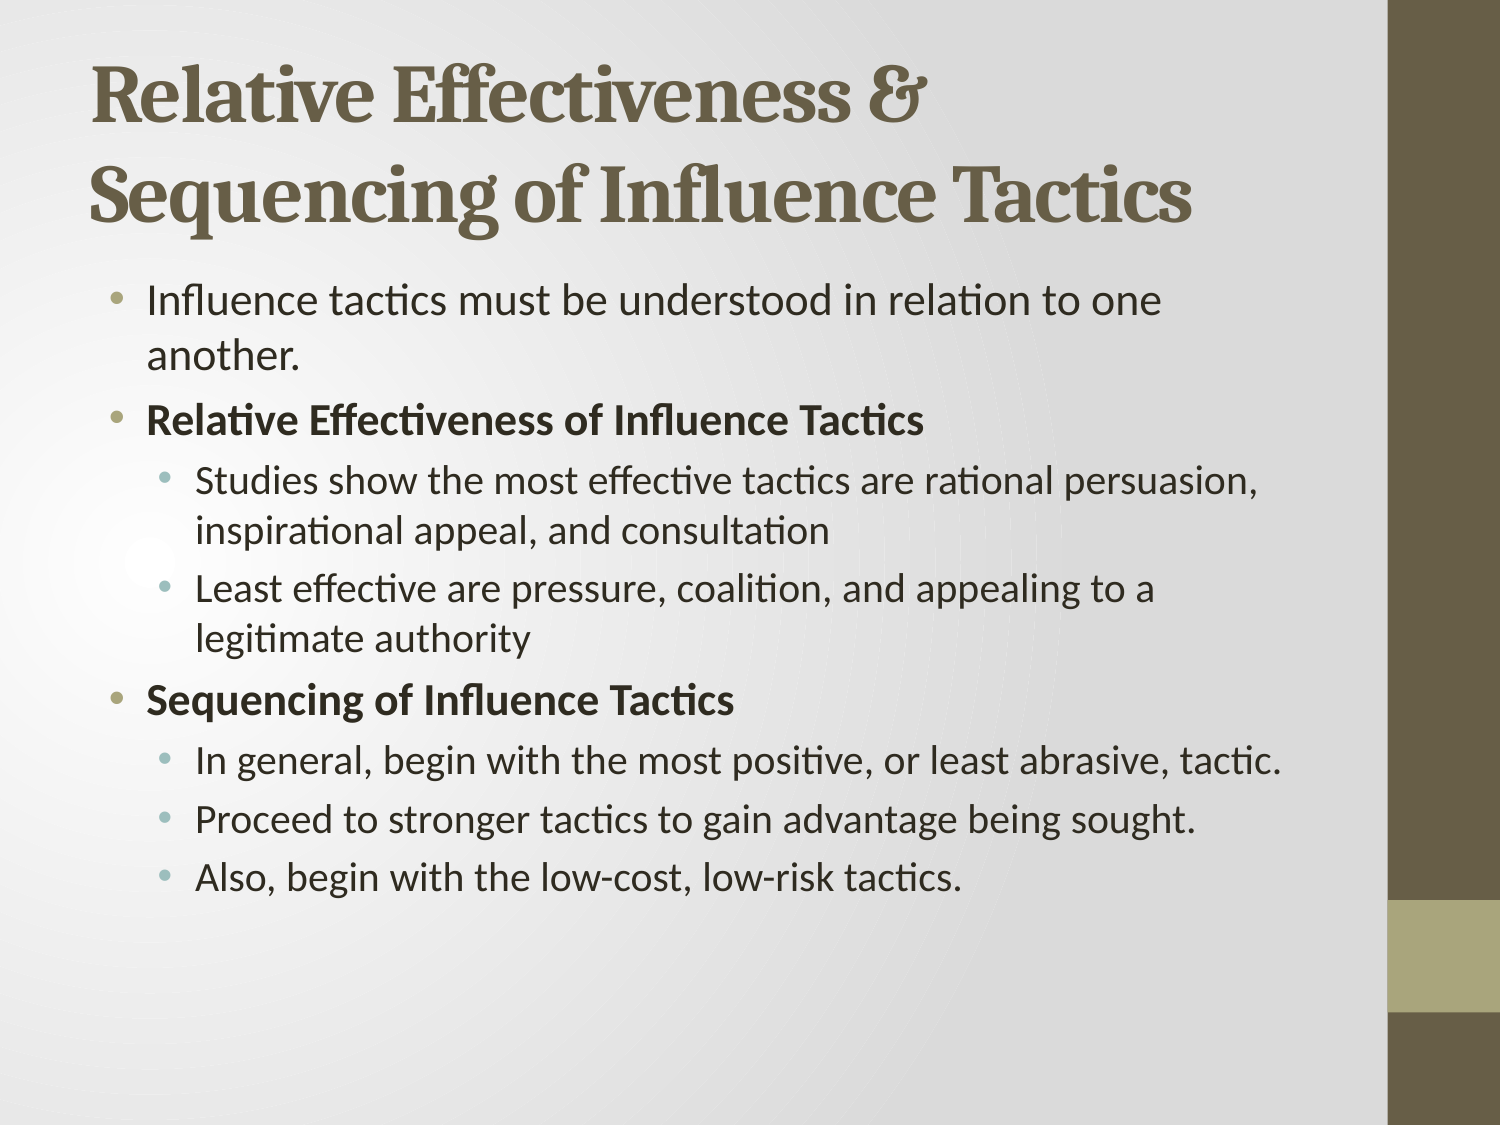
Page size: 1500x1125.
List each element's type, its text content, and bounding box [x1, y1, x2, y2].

list Influence tactics must be understood in relation to one another. Relative Effectiveness of Influence Tactics Studies show the most effective tactics are rational persuasion, inspirational appeal, and consultation Least effective are pressure, coalition, and appealing to a legitimate authority Sequencing of Influence Tactics In general, begin with the most positive, or least abrasive, tactic. Proceed to stronger tactics to gain advantage being sought. Also, begin with the low-cost, low-risk tactics. [75, 262, 1325, 1050]
title Relative Effectiveness & Sequencing of Influence Tactics [75, 45, 1325, 233]
